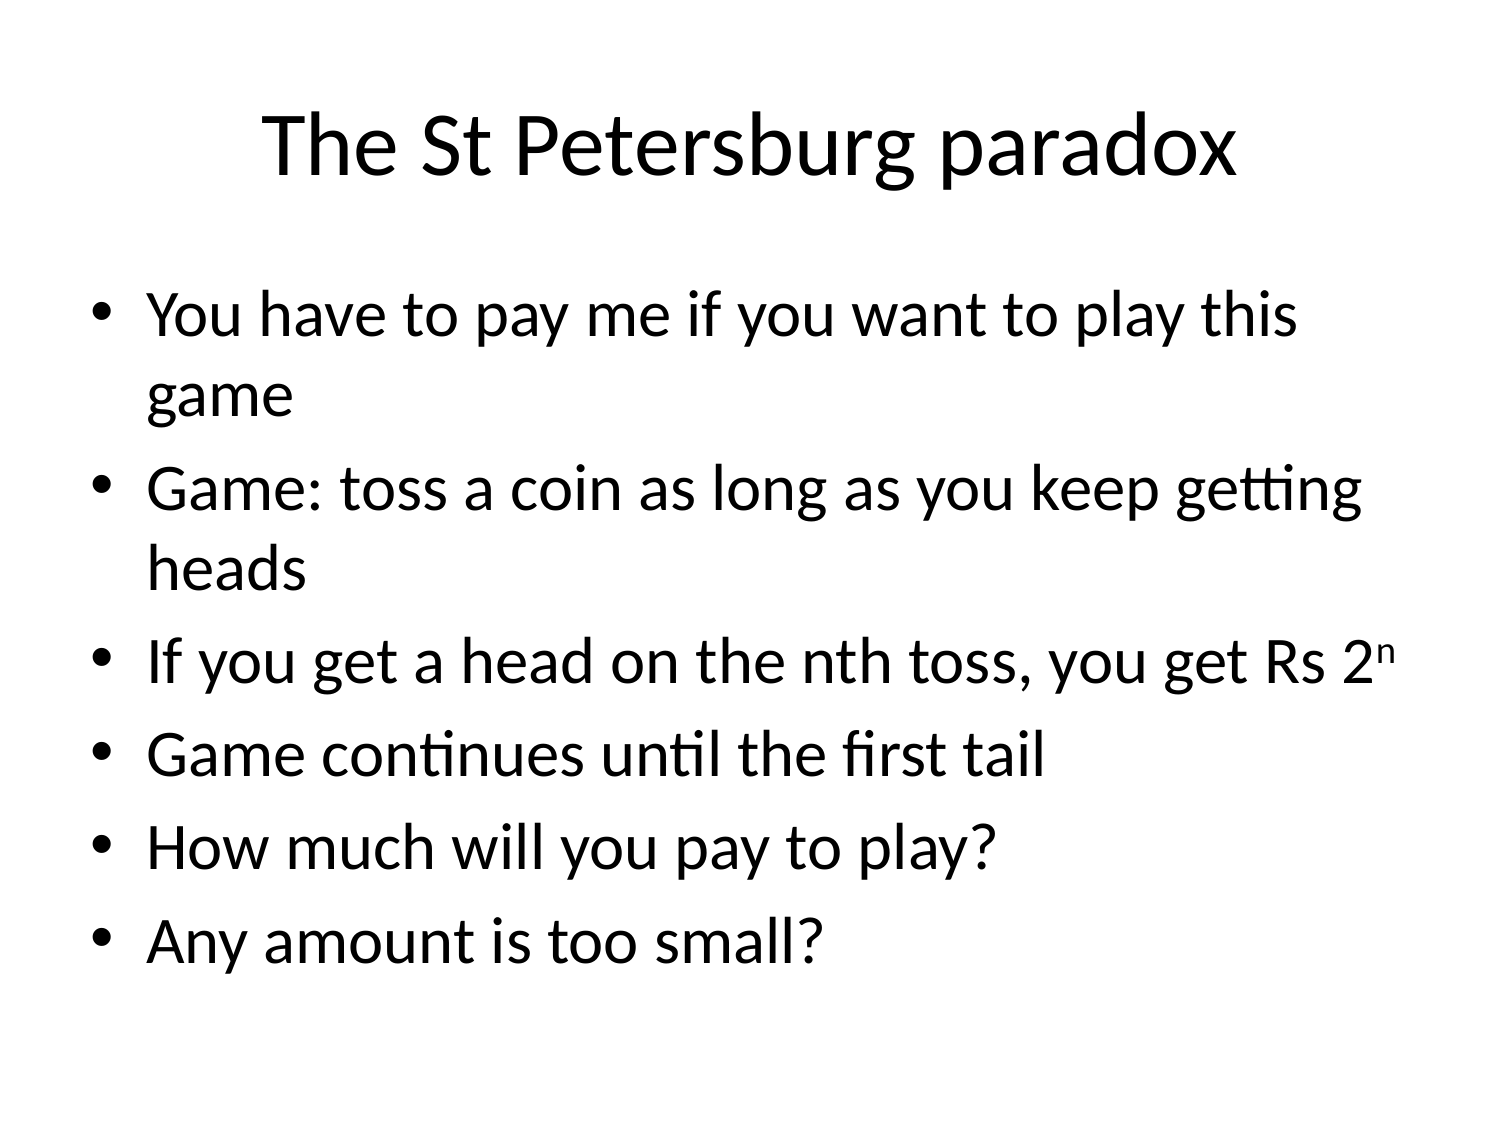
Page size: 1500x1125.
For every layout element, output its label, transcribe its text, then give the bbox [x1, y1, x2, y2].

list You have to pay me if you want to play this game Game: toss a coin as long as you keep getting heads If you get a head on the nth toss, you get Rs 2n Game continues until the first tail How much will you pay to play? Any amount is too small? [75, 262, 1425, 1005]
title The St Petersburg paradox [75, 45, 1425, 233]
